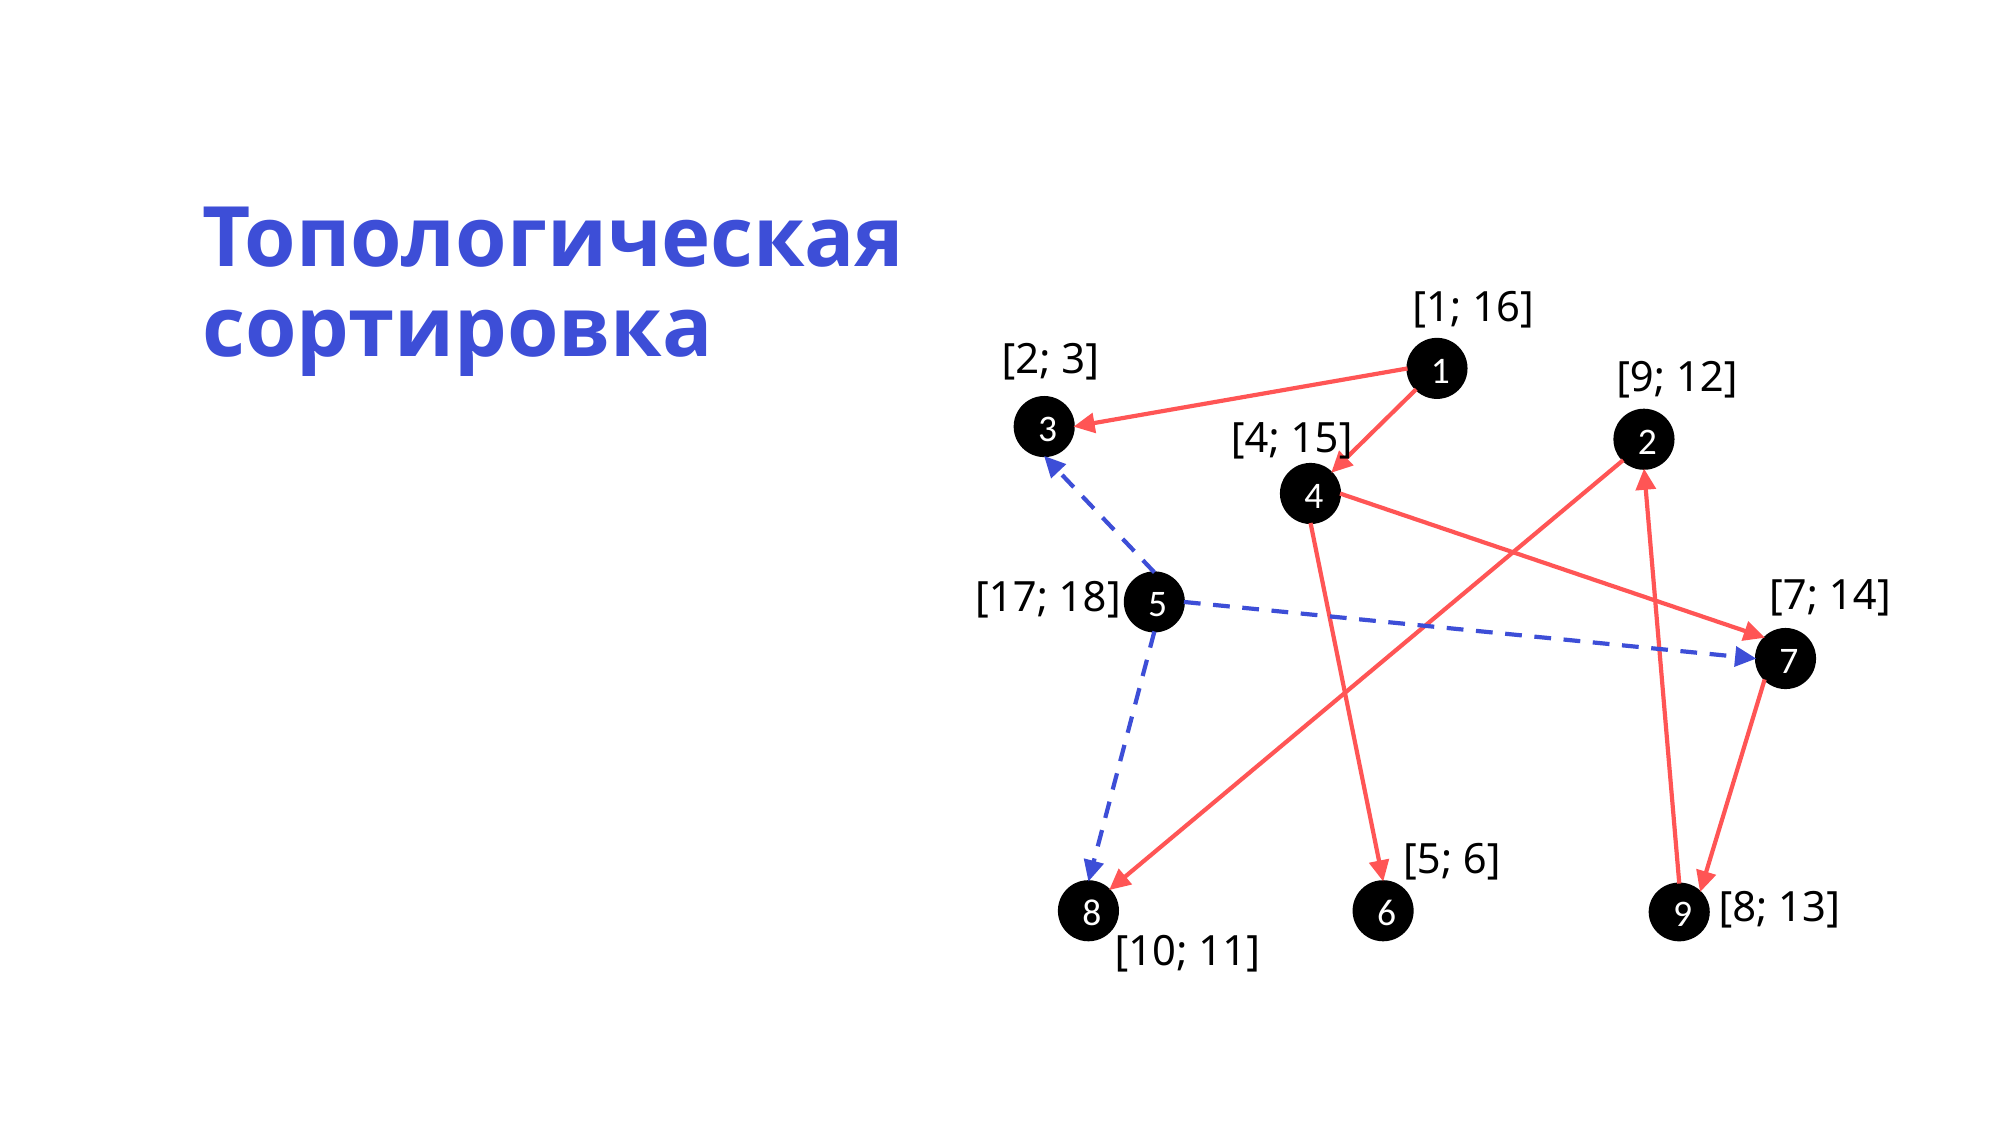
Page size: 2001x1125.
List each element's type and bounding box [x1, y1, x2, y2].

text_box [1601, 342, 1753, 407]
text_box [187, 187, 1331, 307]
text_box [960, 272, 1906, 982]
